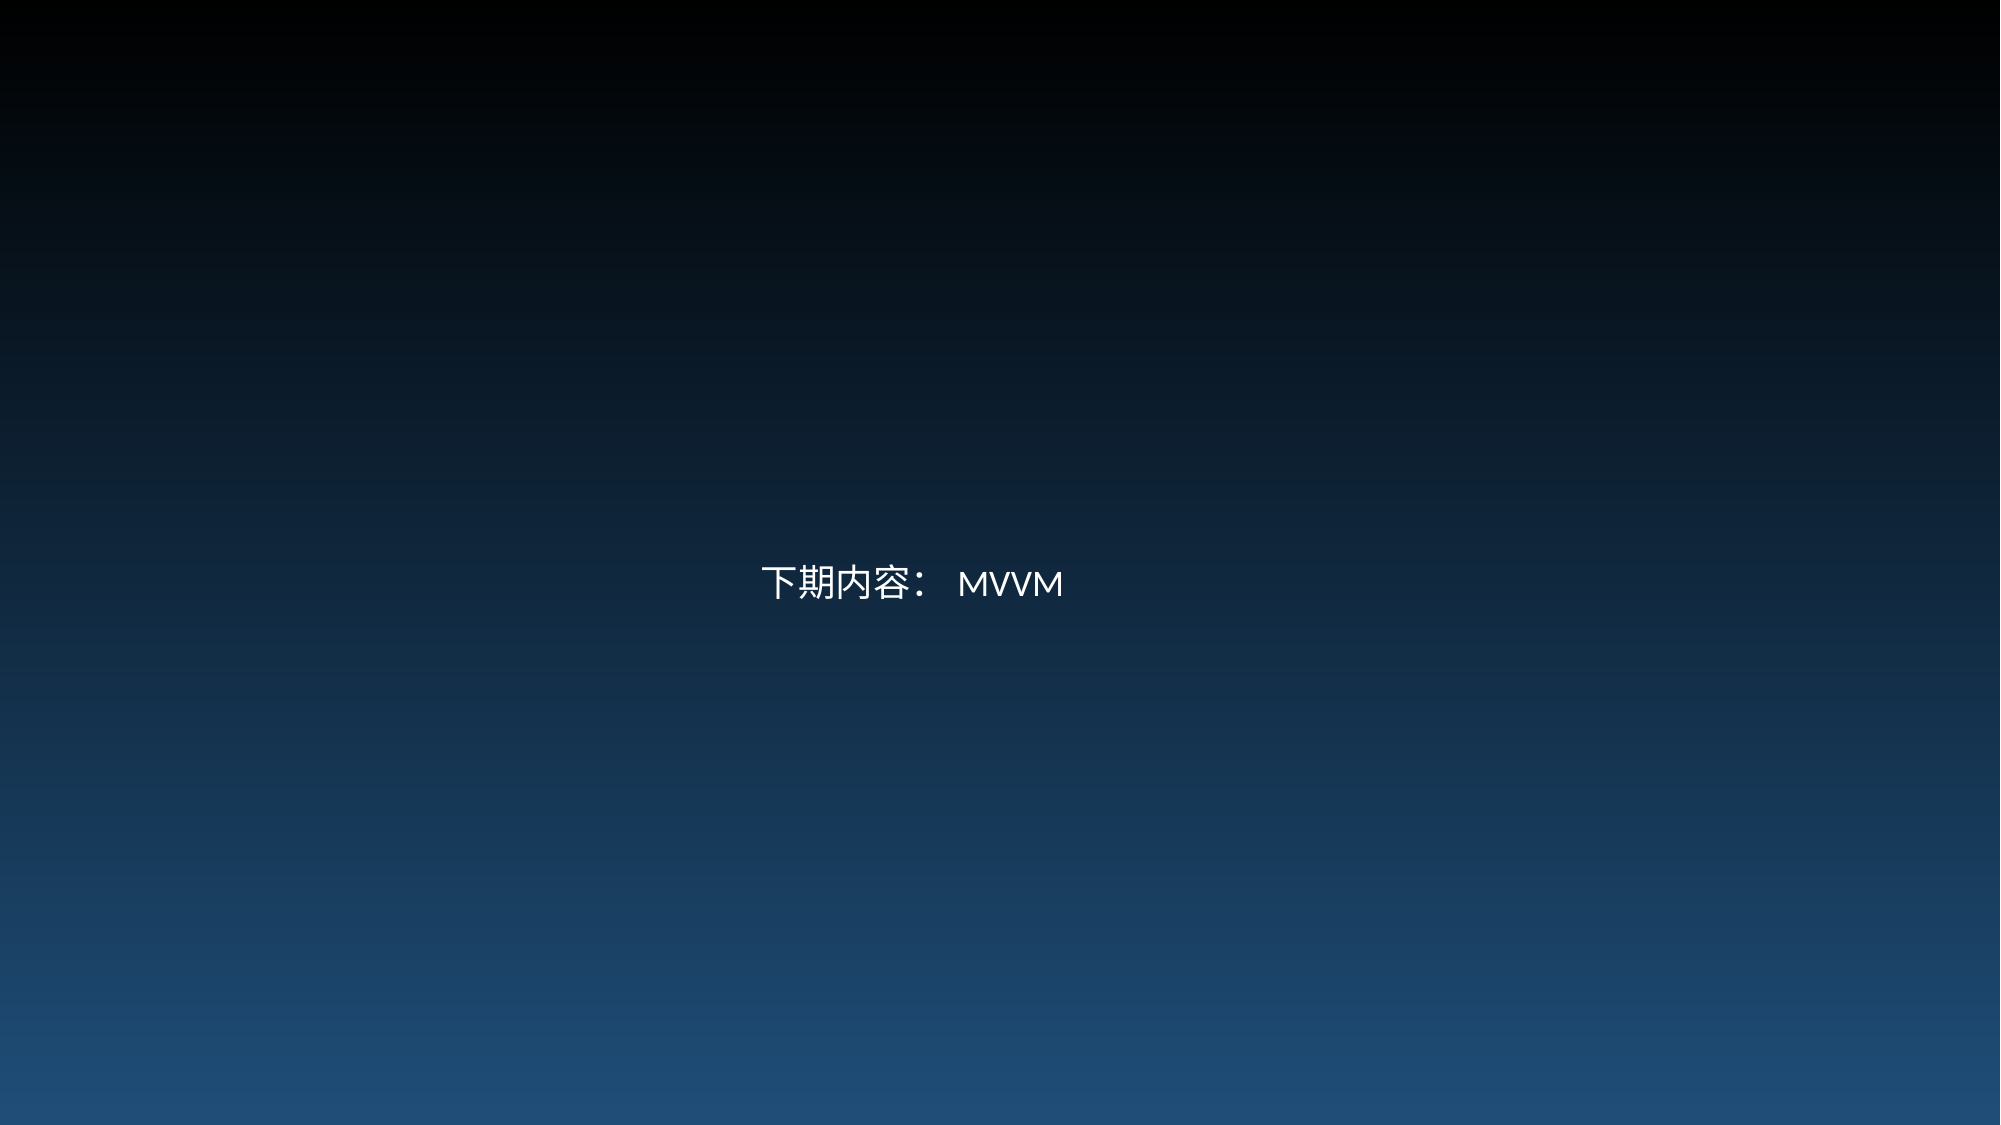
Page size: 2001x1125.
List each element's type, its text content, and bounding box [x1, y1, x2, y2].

text_box 下期内容：MVVM [746, 551, 1276, 611]
